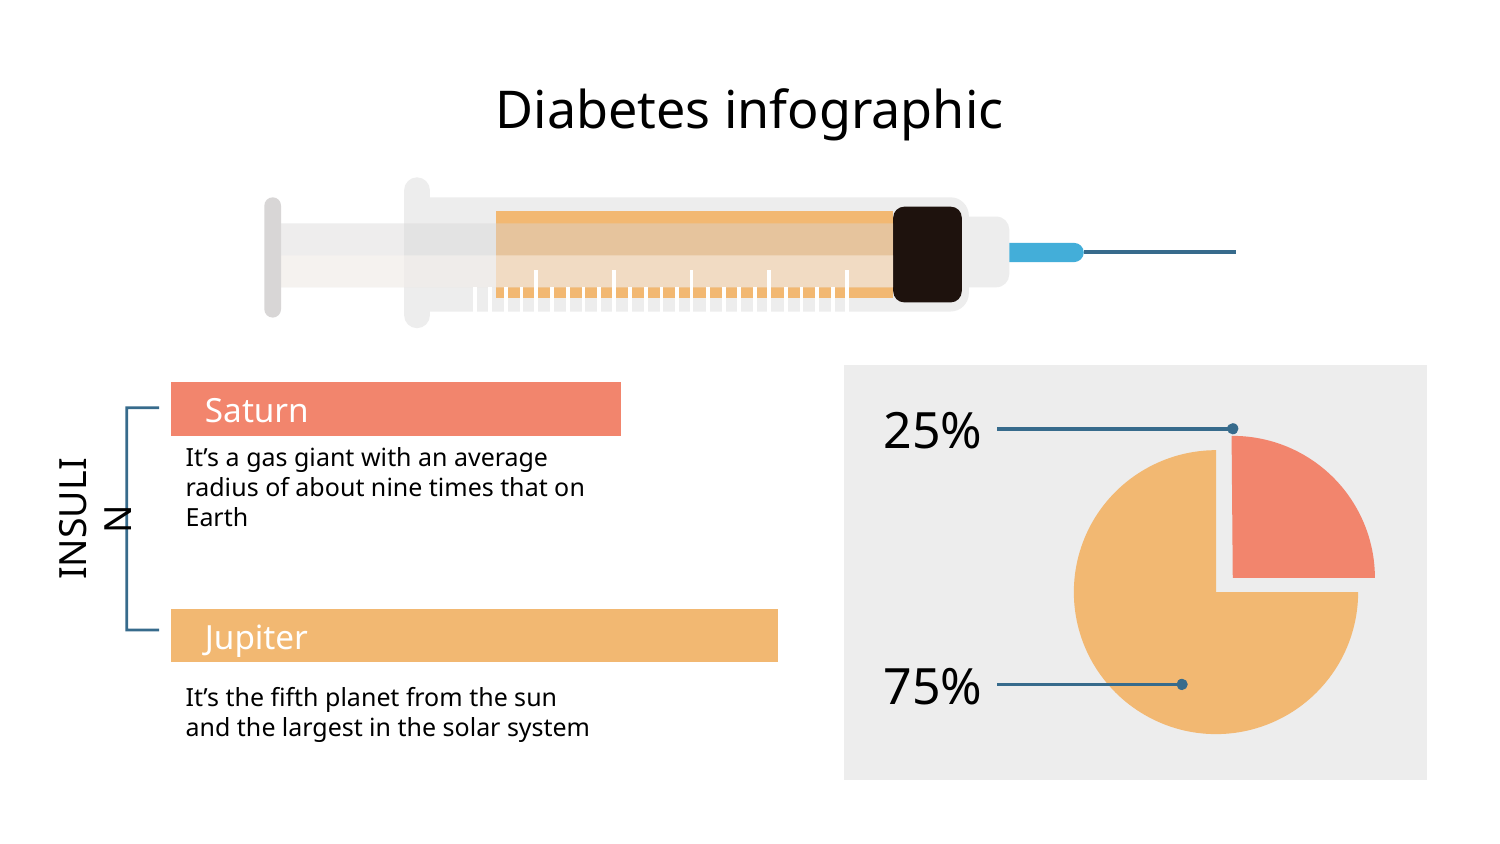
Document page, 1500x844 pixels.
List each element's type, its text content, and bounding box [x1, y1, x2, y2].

text_box 25% [868, 399, 1009, 458]
text_box [125, 406, 160, 632]
text_box [1217, 529, 1269, 592]
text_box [264, 177, 1236, 329]
text_box [423, 608, 779, 663]
text_box It’s the fifth planet from the sun and the largest in the solar system [170, 672, 621, 751]
text_box INSULIN [61, 431, 126, 607]
text_box Diabetes infographic [116, 74, 1384, 141]
text_box [1073, 450, 1359, 735]
text_box [170, 381, 621, 436]
text_box Saturn [189, 382, 423, 436]
text_box Jupiter [189, 608, 423, 663]
text_box [1227, 423, 1239, 435]
text_box It’s a gas giant with an average radius of about nine times that on Earth [170, 447, 621, 526]
text_box [844, 364, 1427, 780]
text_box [996, 678, 1189, 691]
text_box 75% [868, 655, 1009, 714]
text_box [1009, 426, 1227, 431]
text_box [1231, 435, 1375, 578]
text_box [170, 608, 189, 663]
